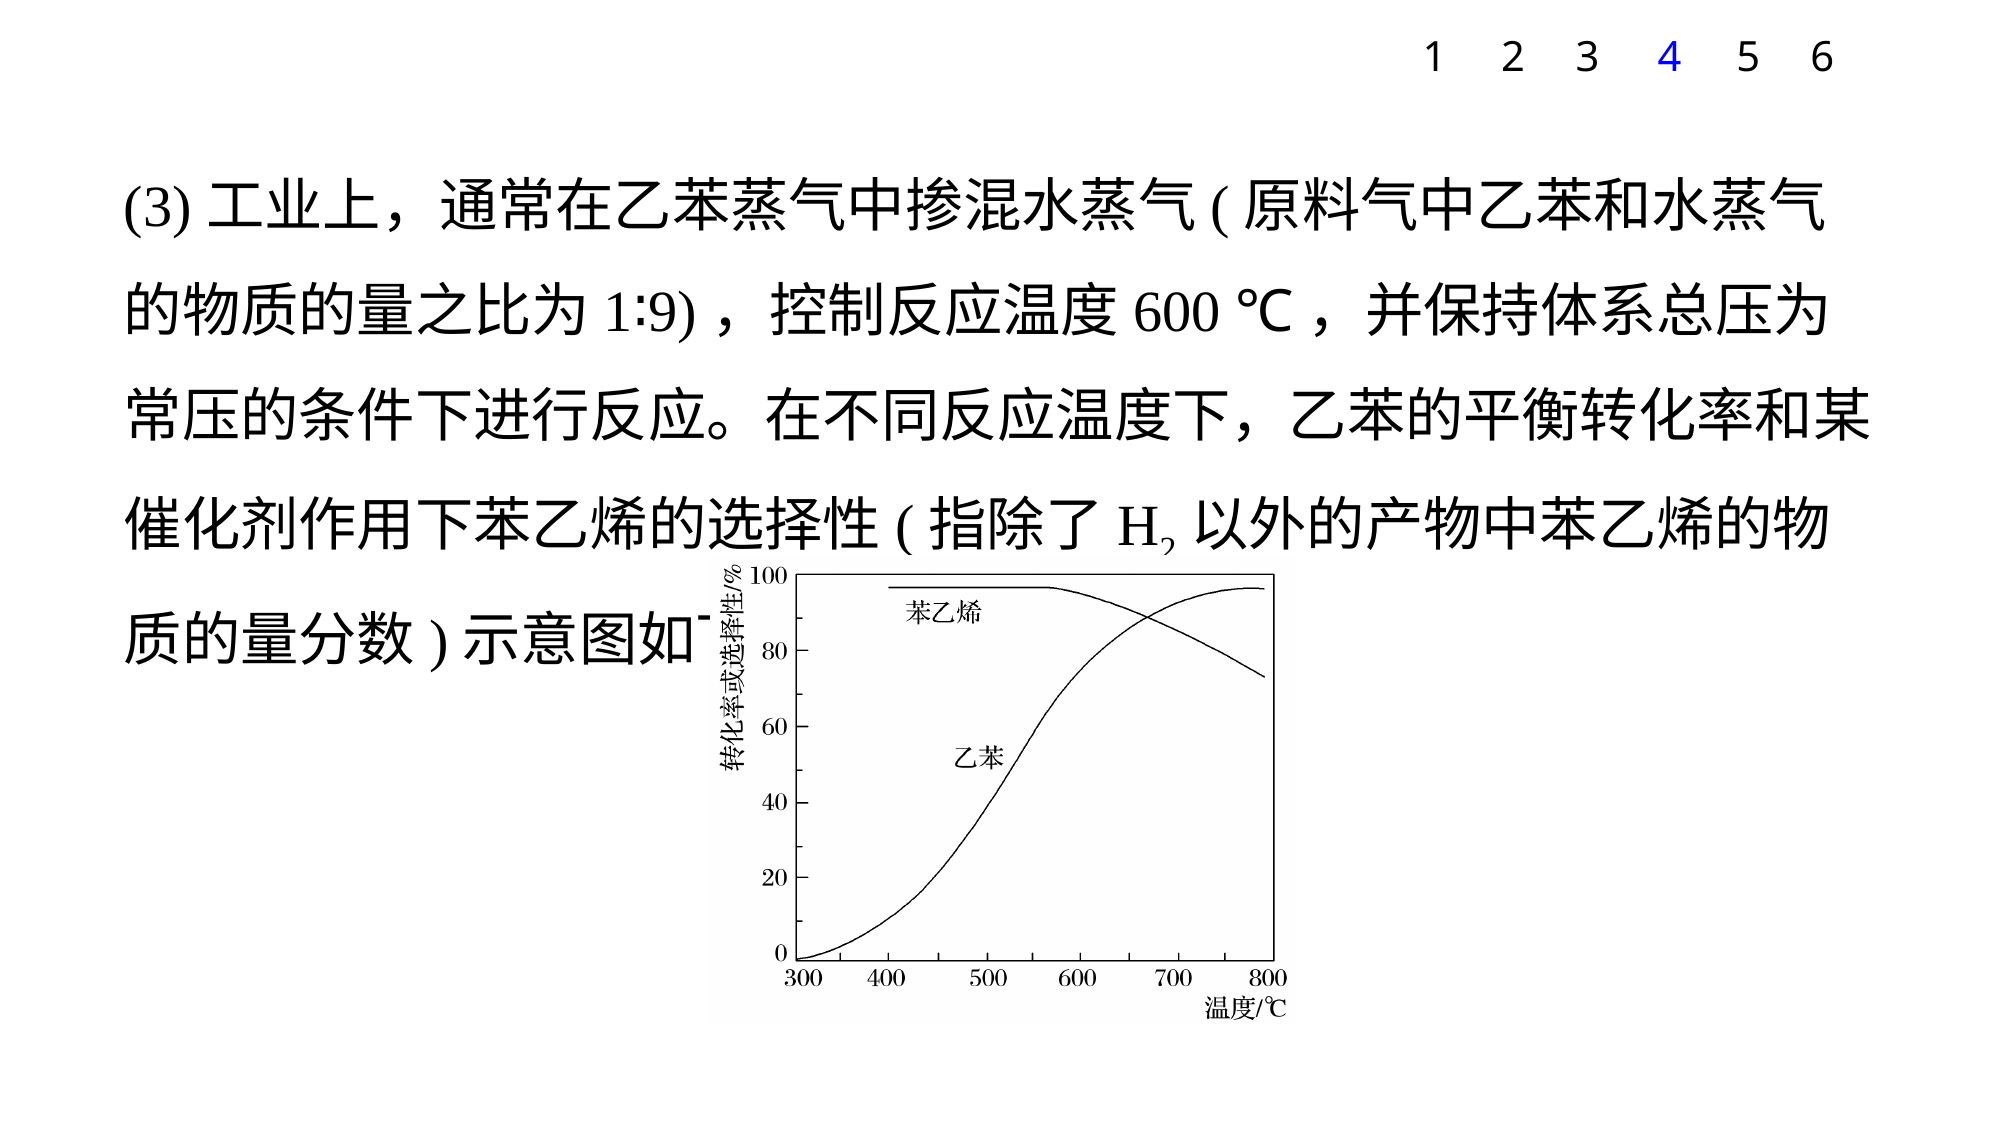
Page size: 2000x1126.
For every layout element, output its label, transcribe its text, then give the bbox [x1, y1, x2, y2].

text_box 1 [1401, 7, 1467, 102]
text_box 3 [1562, 7, 1620, 102]
picture [710, 555, 1297, 1025]
text_box 5 [1719, 7, 1781, 102]
text_box (3)工业上，通常在乙苯蒸气中掺混水蒸气(原料气中乙苯和水蒸气的物质的量之比为1∶9)，控制反应温度600 ℃，并保持体系总压为常压的条件下进行反应。在不同反应温度下，乙苯的平衡转化率和某催化剂作用下苯乙烯的选择性(指除了H2以外的产物中苯乙烯的物质的量分数)示意图如下： [109, 125, 1898, 680]
text_box 6 [1797, 7, 1855, 102]
text_box 2 [1483, 7, 1545, 102]
text_box 4 [1636, 7, 1702, 102]
